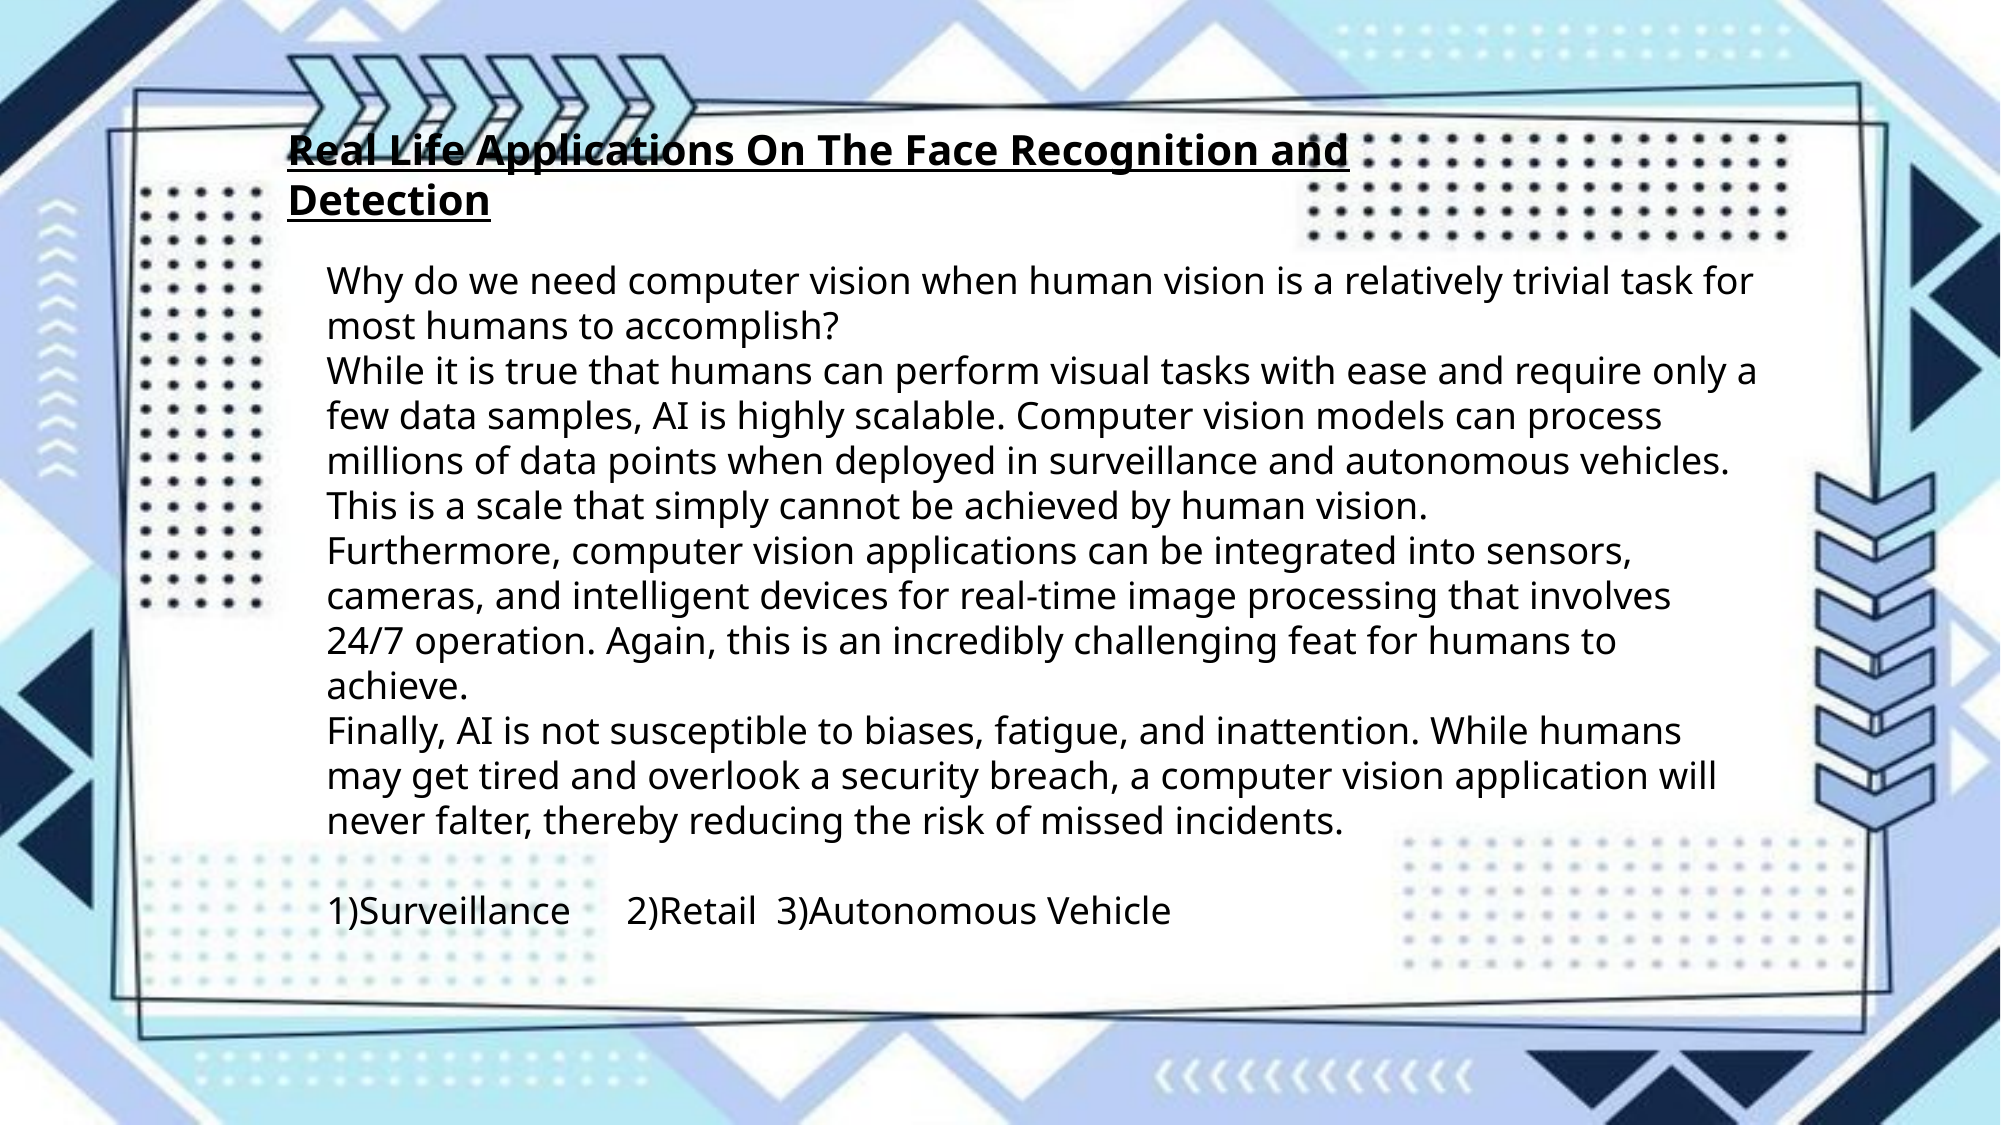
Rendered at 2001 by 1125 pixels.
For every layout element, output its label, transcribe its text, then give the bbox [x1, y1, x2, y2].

picture [0, 0, 2001, 1125]
text_box Why do we need computer vision when human vision is a relatively trivial task for most humans to accomplish? While it is true that humans can perform visual tasks with ease and require only a few data samples, AI is highly scalable. Computer vision models can process millions of data points when deployed in surveillance and autonomous vehicles. This is a scale that simply cannot be achieved by human vision. Furthermore, computer vision applications can be integrated into sensors, cameras, and intelligent devices for real-time image processing that involves 24/7 operation. Again, this is an incredibly challenging feat for humans to achieve. Finally, AI is not susceptible to biases, fatigue, and inattention. While humans may get tired and overlook a security breach, a computer vision application will never falter, thereby reducing the risk of missed incidents. 1)Surveillance 2)Retail 3)Autonomous Vehicle [311, 204, 1776, 940]
text_box Real Life Applications On The Face Recognition and Detection [272, 116, 1474, 232]
